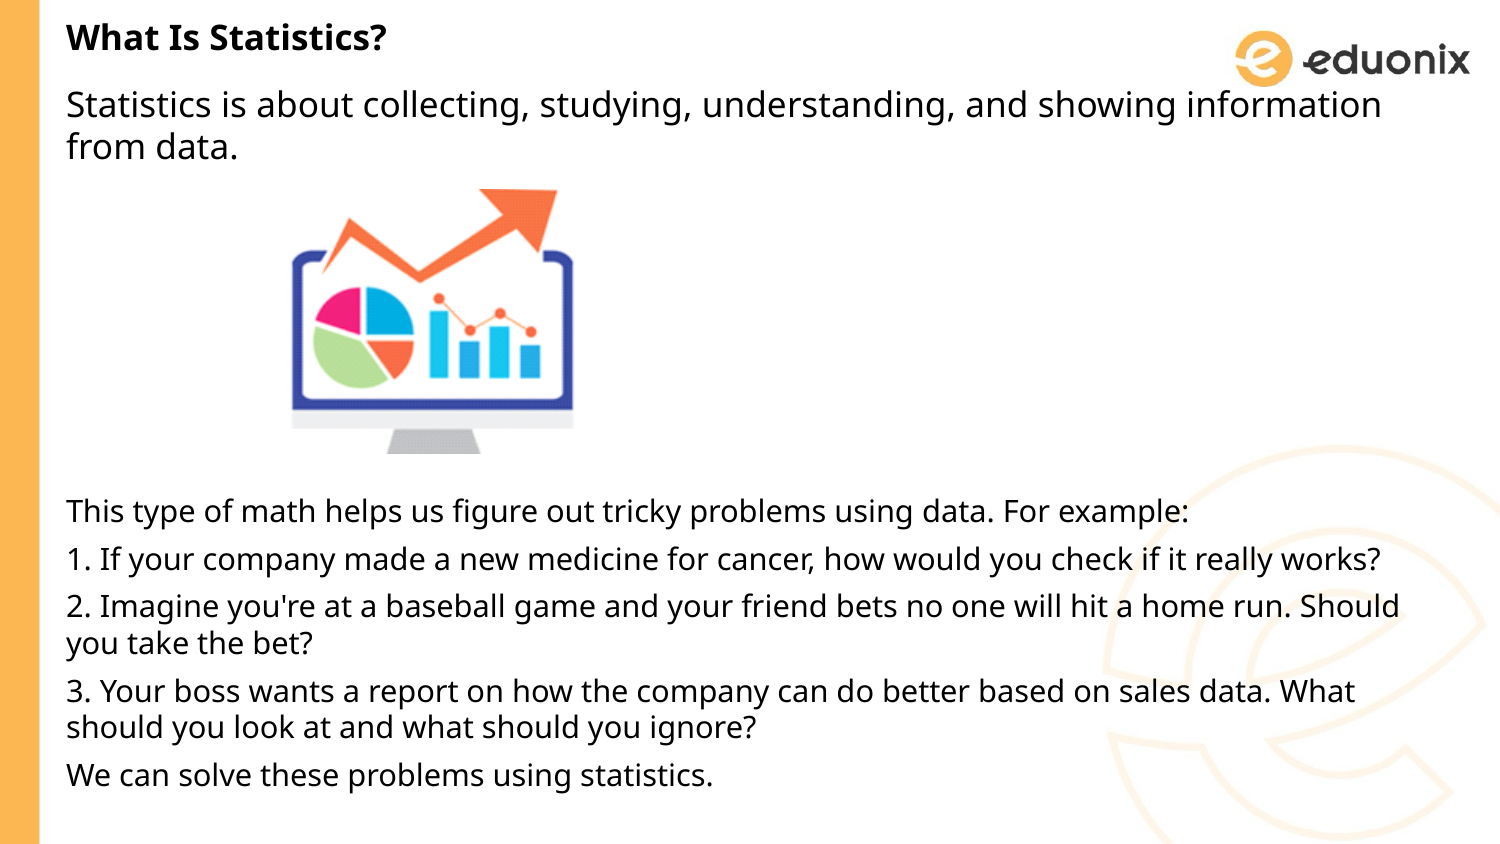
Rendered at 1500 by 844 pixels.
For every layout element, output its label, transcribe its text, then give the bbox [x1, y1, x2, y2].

picture [0, 0, 1500, 844]
title What Is Statistics? Statistics is about collecting, studying, understanding, and showing information from data. [51, 0, 1489, 167]
list This type of math helps us figure out tricky problems using data. For example: 1. If your company made a new medicine for cancer, how would you check if it really works? 2. Imagine you're at a baseball game and your friend bets no one will hit a home run. Should you take the bet? 3. Your boss wants a report on how the company can do better based on sales data. What should you look at and what should you ignore? We can solve these problems using statistics. [51, 476, 1449, 844]
